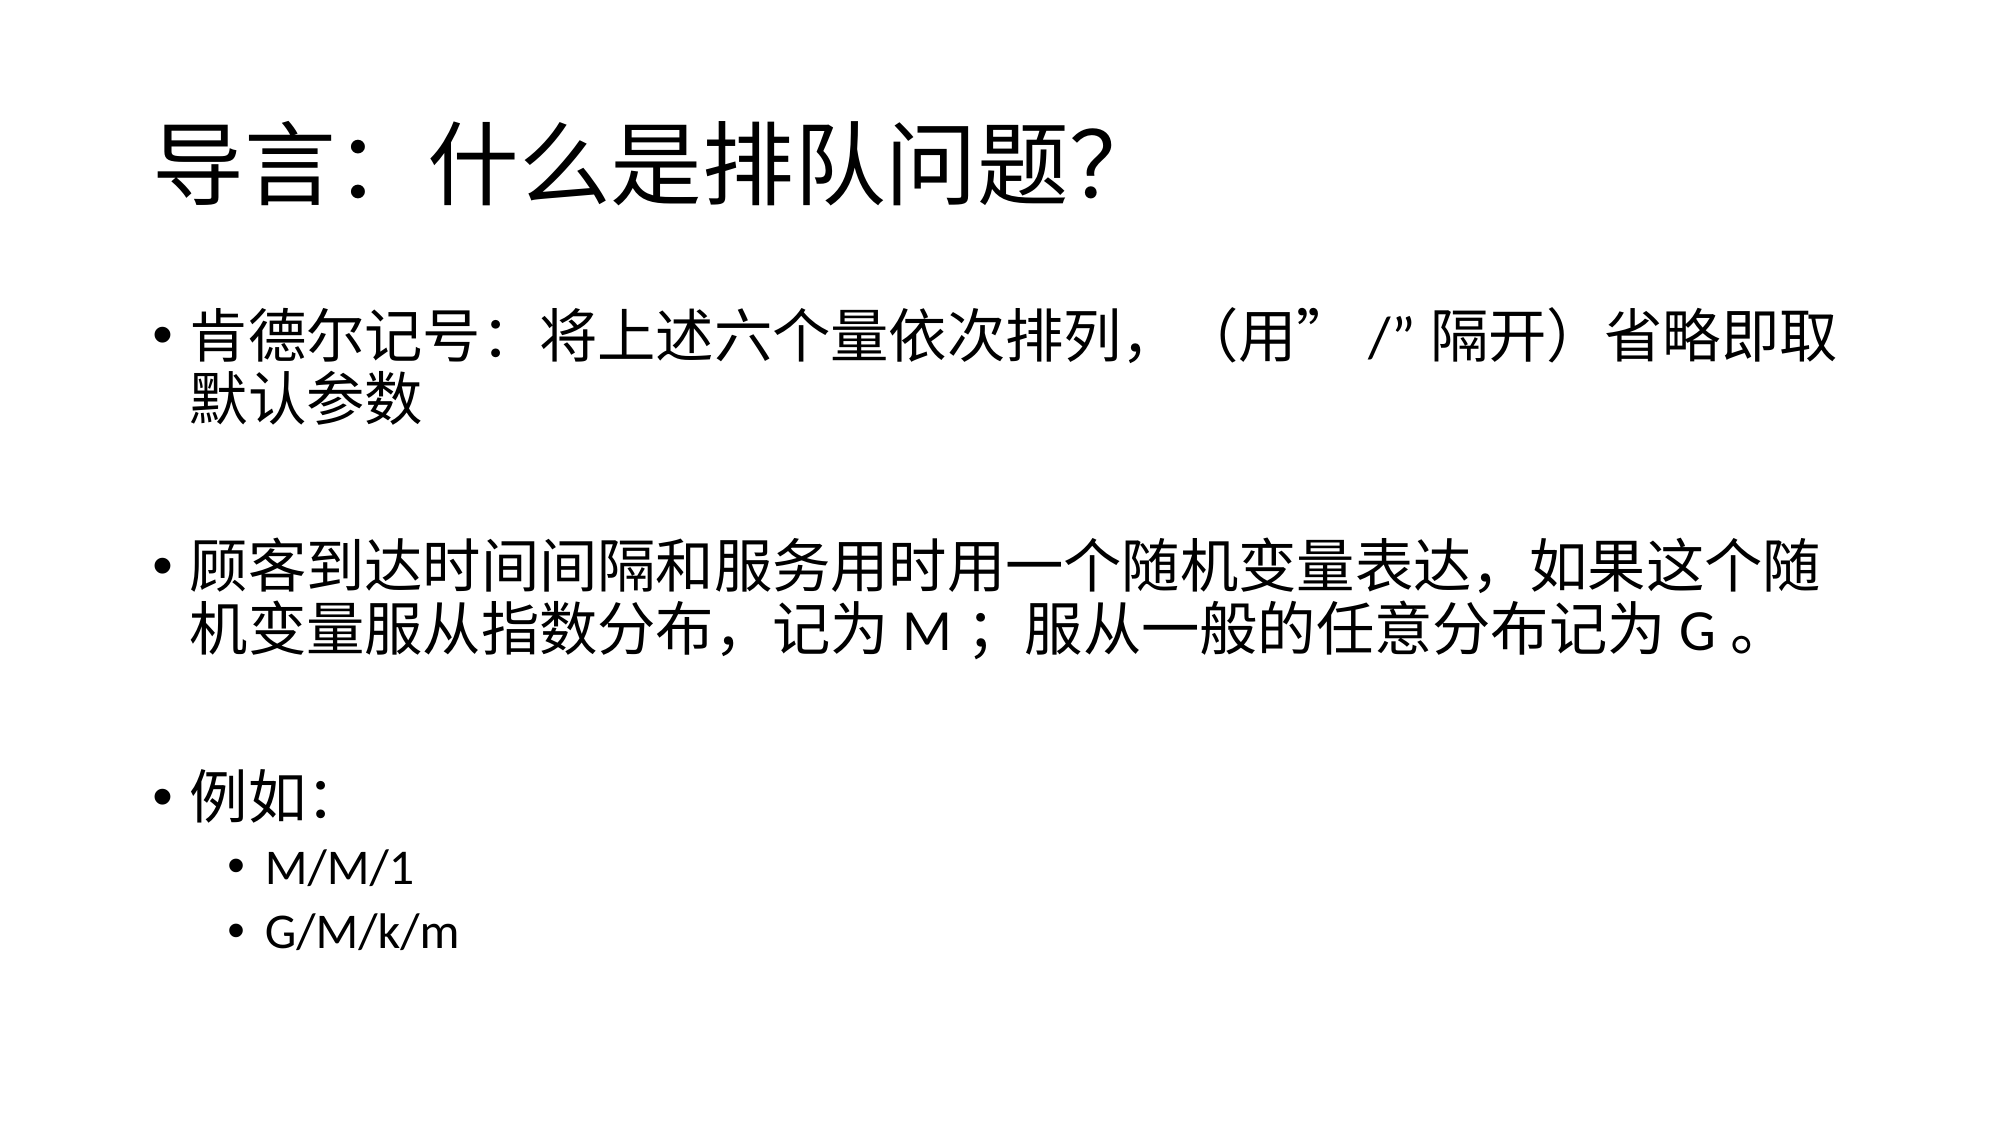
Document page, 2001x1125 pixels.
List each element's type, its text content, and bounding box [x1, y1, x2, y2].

title 导言：什么是排队问题？ [137, 59, 1863, 278]
list 肯德尔记号：将上述六个量依次排列，（用”/”隔开）省略即取默认参数 顾客到达时间间隔和服务用时用一个随机变量表达，如果这个随机变量服从指数分布，记为M；服从一般的任意分布记为G。 例如： M/M/1 G/M/k/m [137, 299, 1863, 1014]
